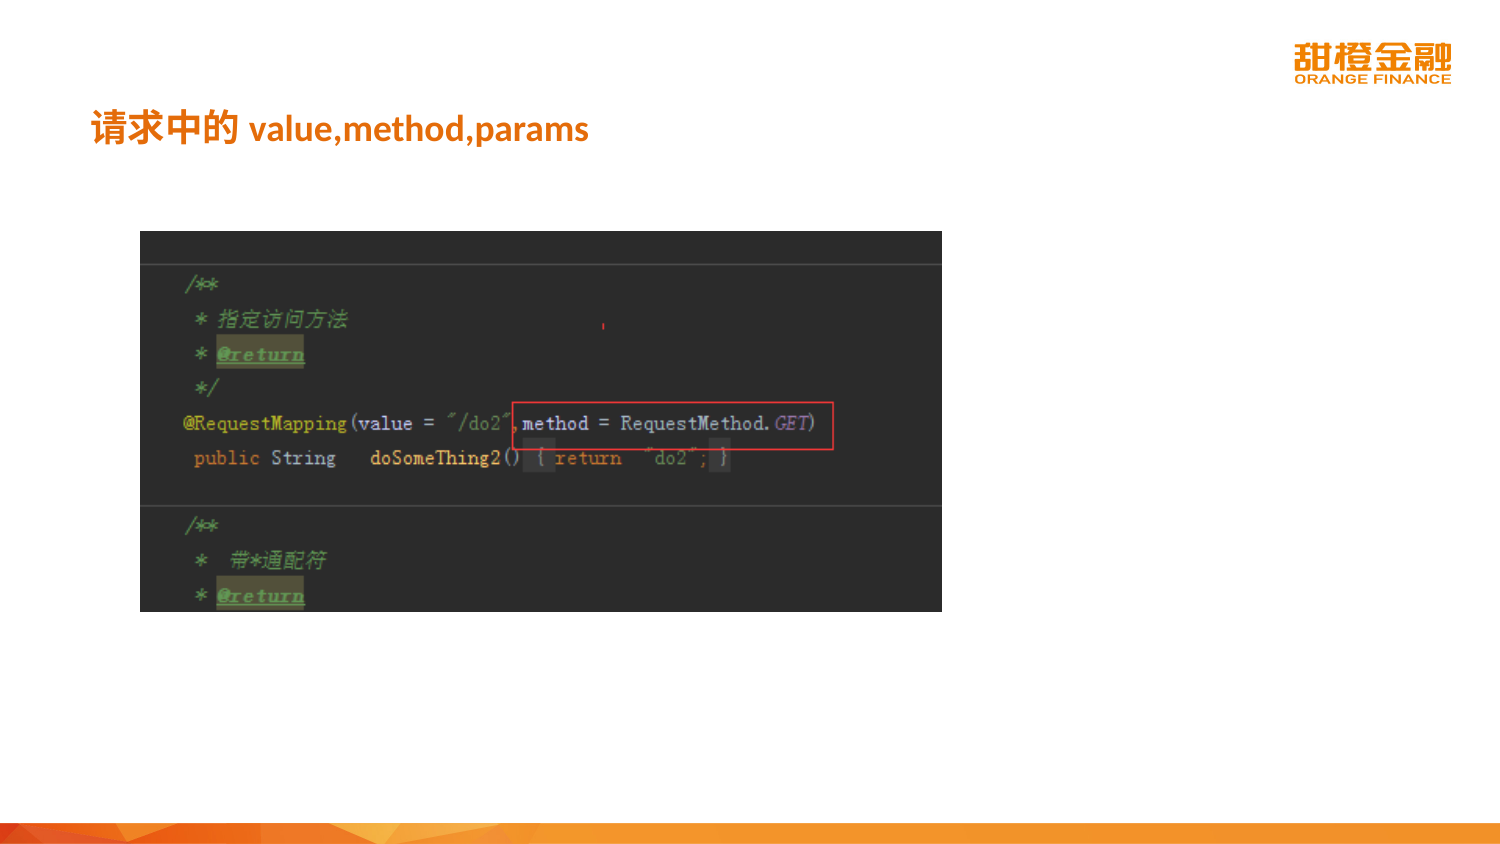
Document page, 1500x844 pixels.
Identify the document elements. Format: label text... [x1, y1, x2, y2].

title 请求中的value,method,params [75, 87, 942, 165]
picture [0, 0, 1500, 844]
